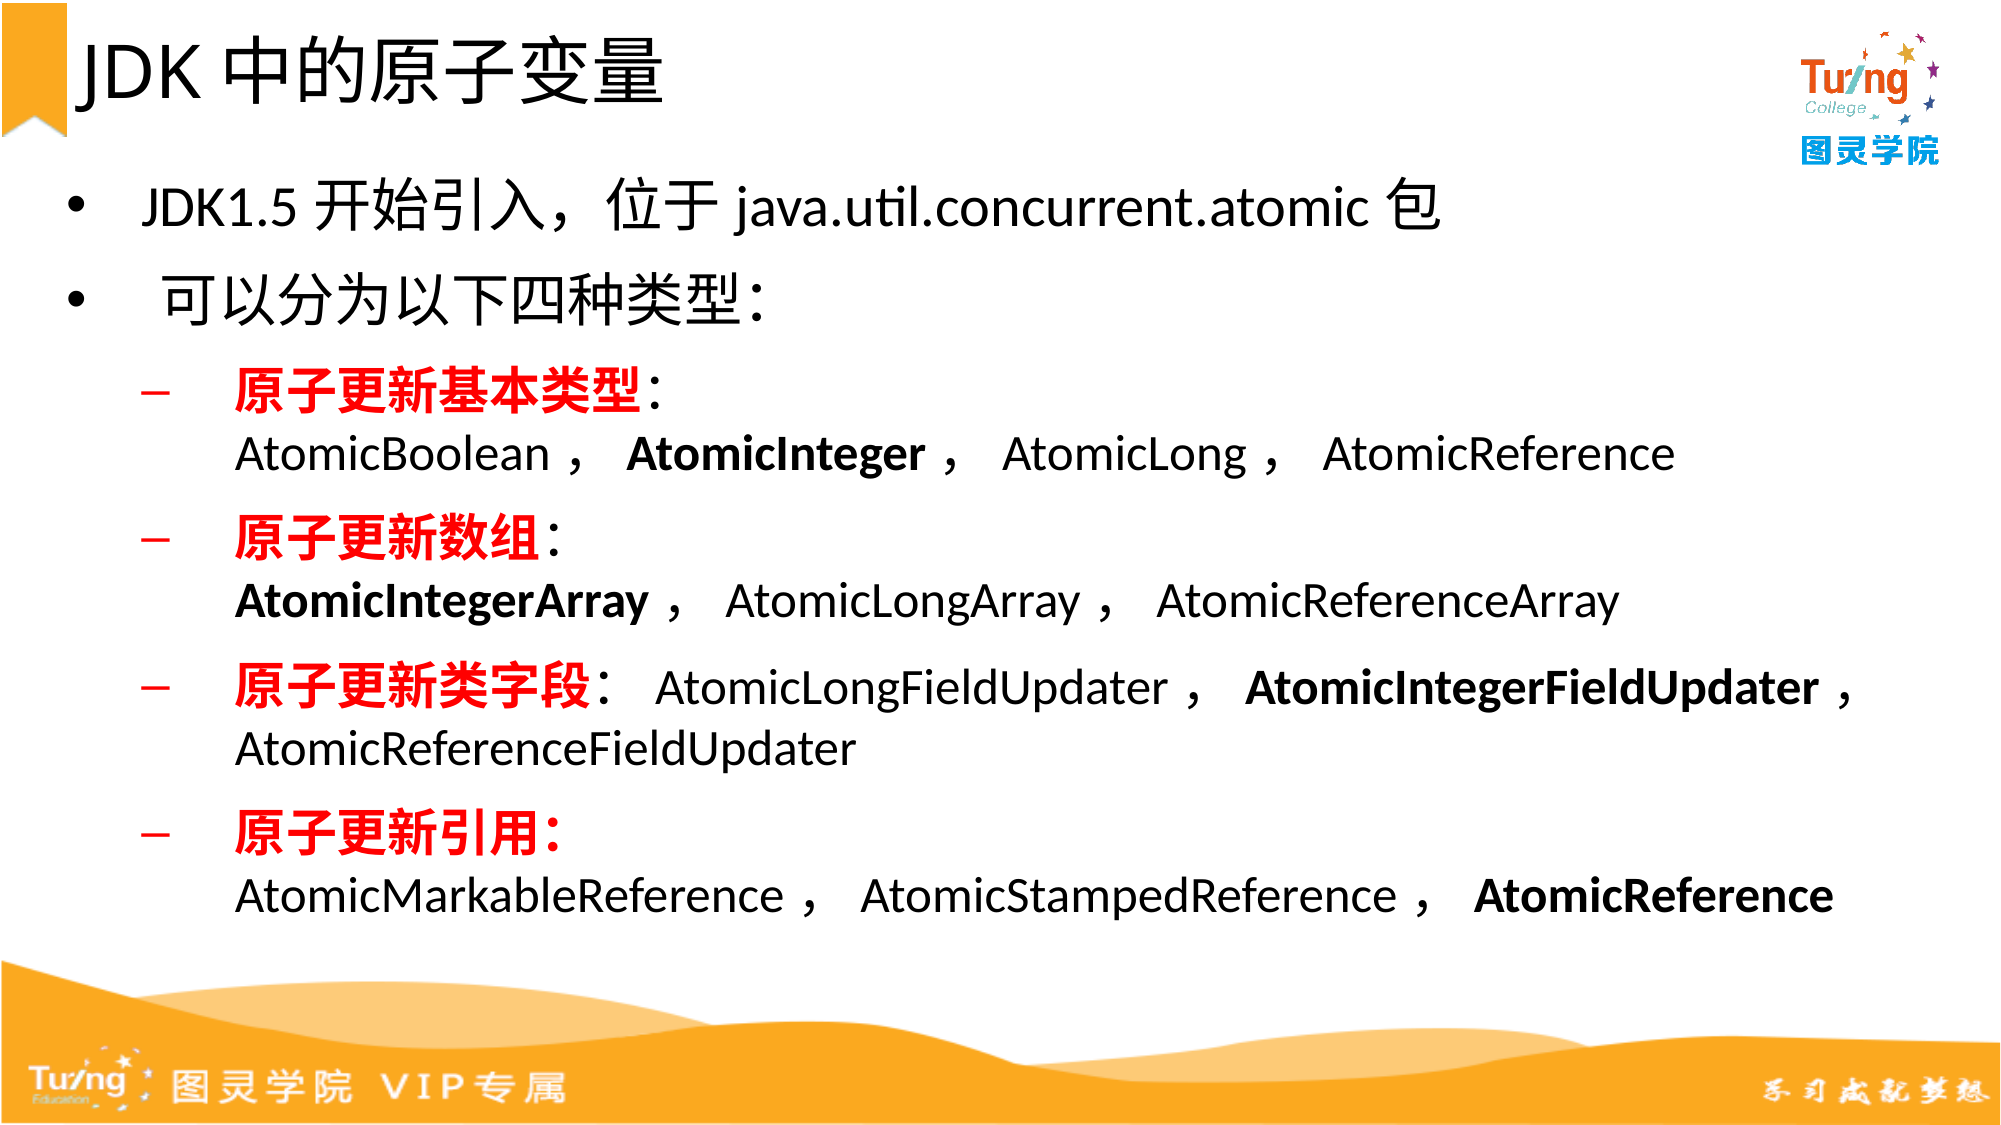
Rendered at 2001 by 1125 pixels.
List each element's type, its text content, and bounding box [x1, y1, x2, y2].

picture [0, 0, 2001, 1125]
text_box JDK1.5开始引入，位于java.util.concurrent.atomic包 可以分为以下四种类型： 原子更新基本类型：AtomicBoolean，AtomicInteger，AtomicLong，AtomicReference 原子更新数组：AtomicIntegerArray，AtomicLongArray，AtomicReferenceArray 原子更新类字段：AtomicLongFieldUpdater，AtomicIntegerFieldUpdater，AtomicReferenceFieldUpdater 原子更新引用：AtomicMarkableReference，AtomicStampedReference，AtomicReference [51, 160, 1921, 931]
text_box JDK中的原子变量 [67, 17, 682, 122]
